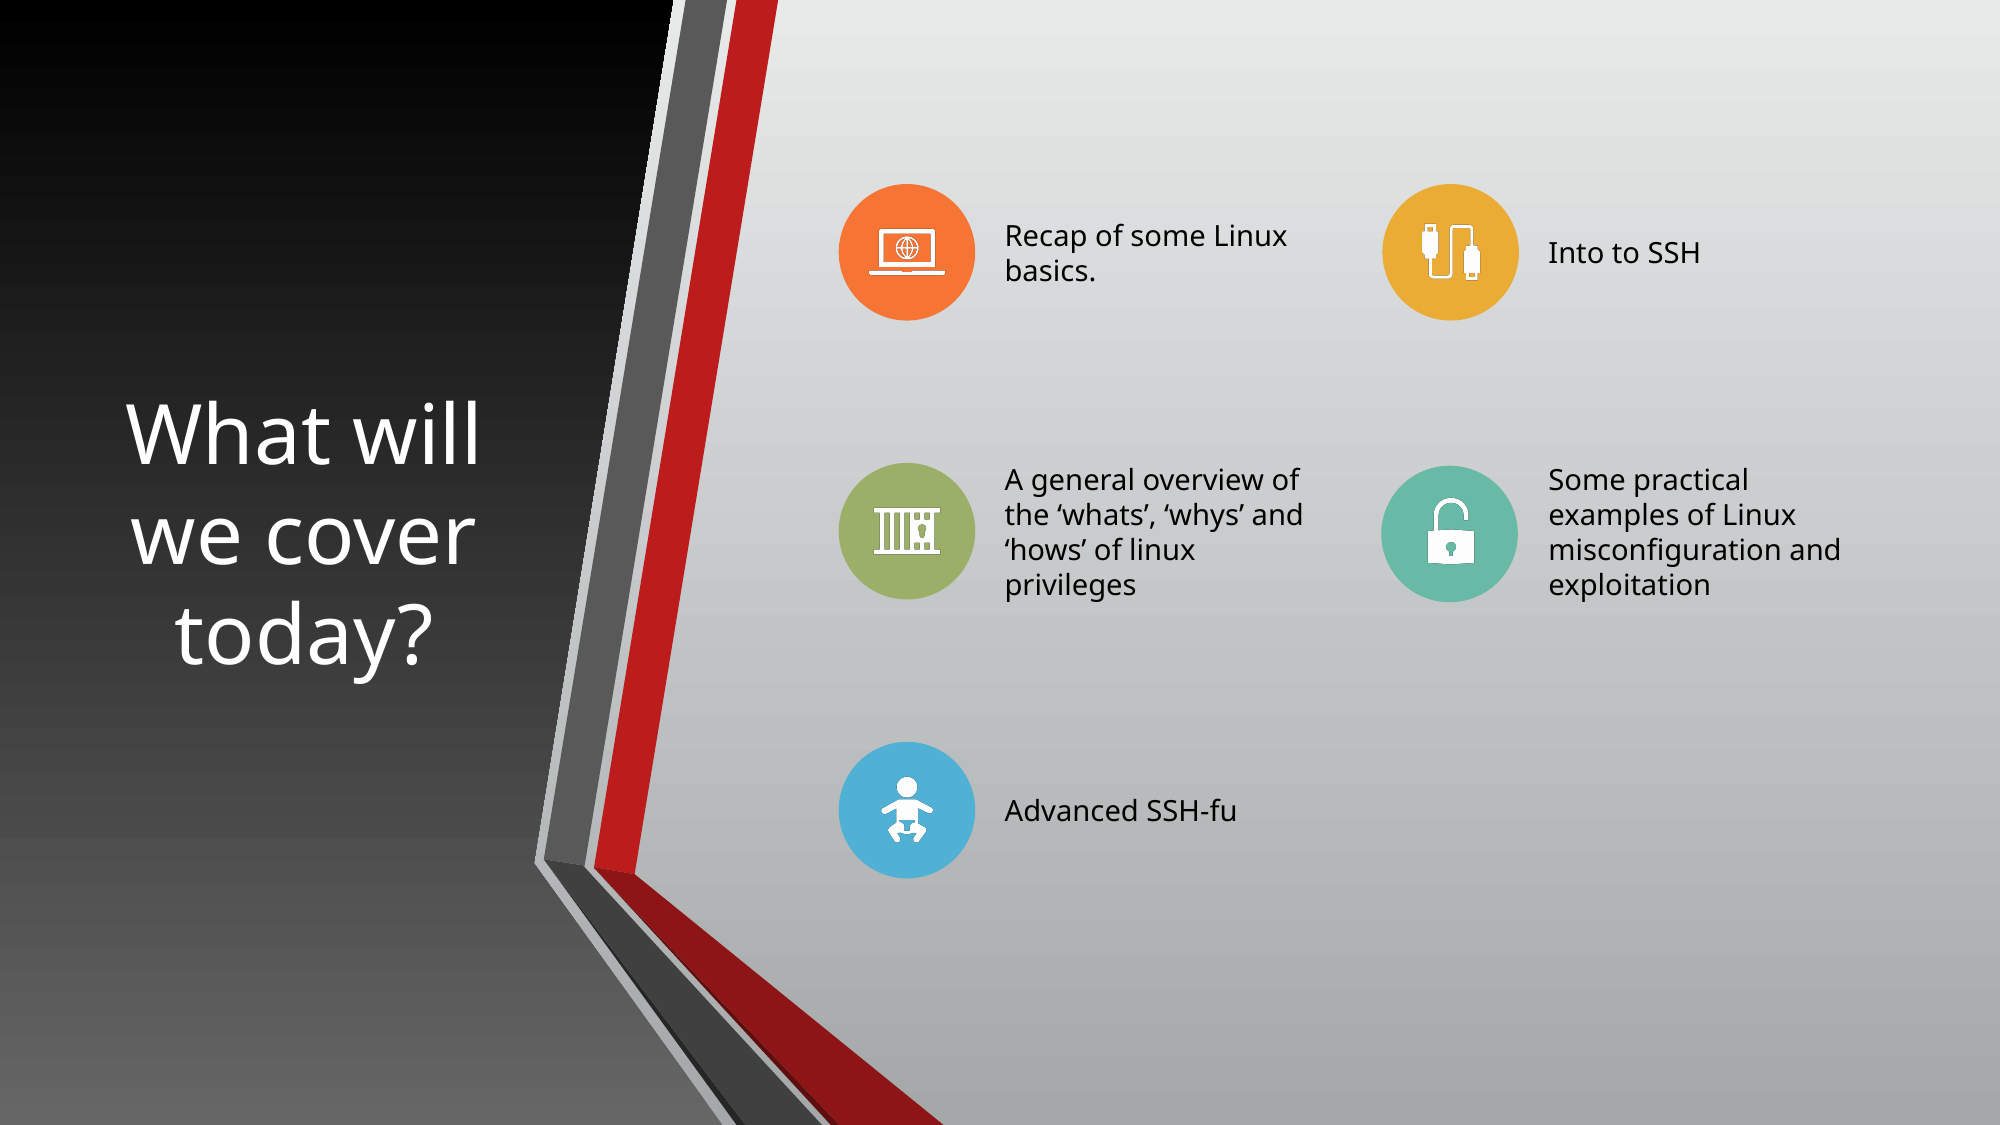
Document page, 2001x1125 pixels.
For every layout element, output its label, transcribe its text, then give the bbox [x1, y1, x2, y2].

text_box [543, 0, 944, 1125]
title What will we cover today? [87, 112, 521, 950]
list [821, 112, 1888, 951]
text_box [0, 0, 543, 1125]
text_box [536, 821, 543, 872]
text_box [944, 0, 2000, 1125]
